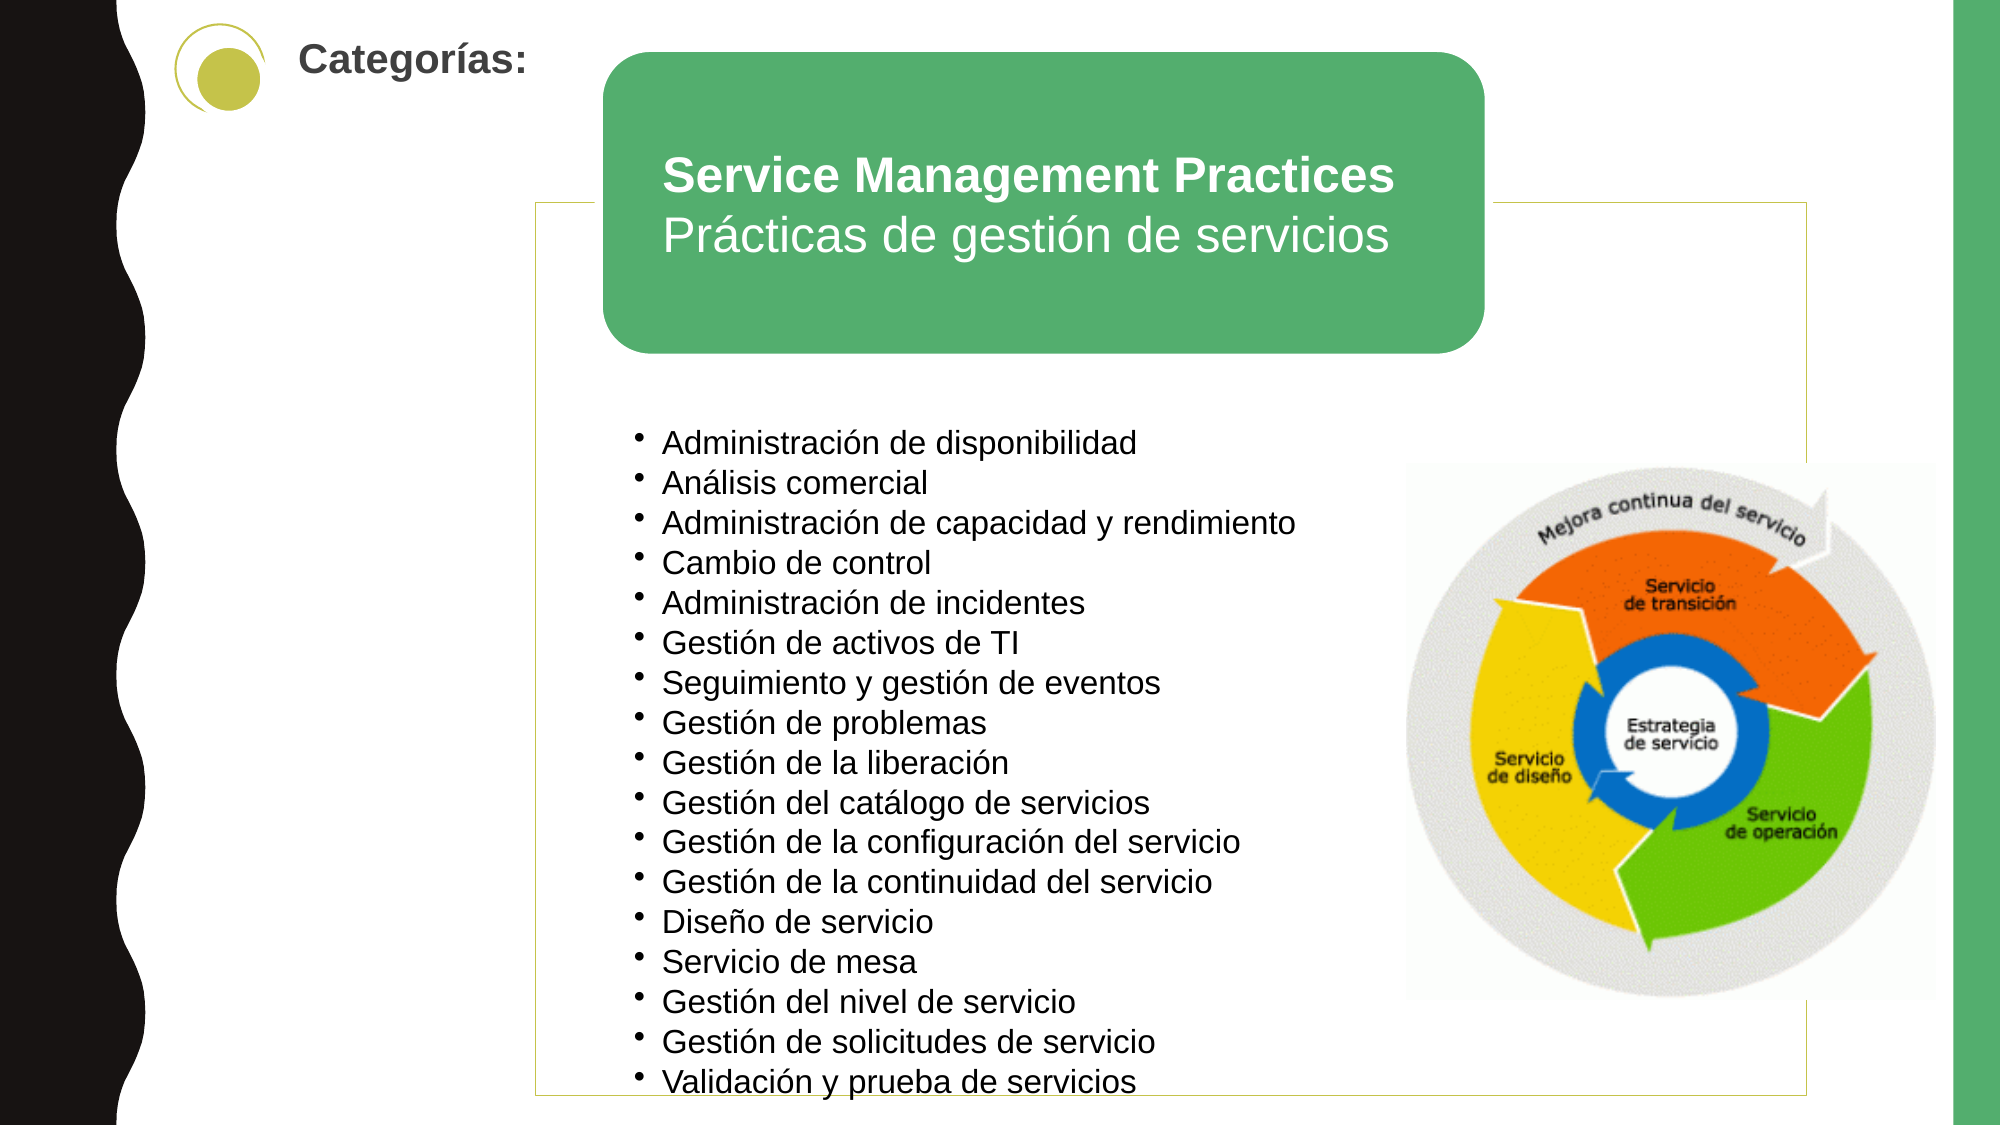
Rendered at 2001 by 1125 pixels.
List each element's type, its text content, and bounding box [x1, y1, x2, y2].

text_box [535, 43, 1807, 1100]
text_box [174, 23, 265, 112]
text_box [189, 39, 269, 120]
text_box Categorías: [283, 24, 544, 90]
picture [1406, 463, 1936, 1000]
